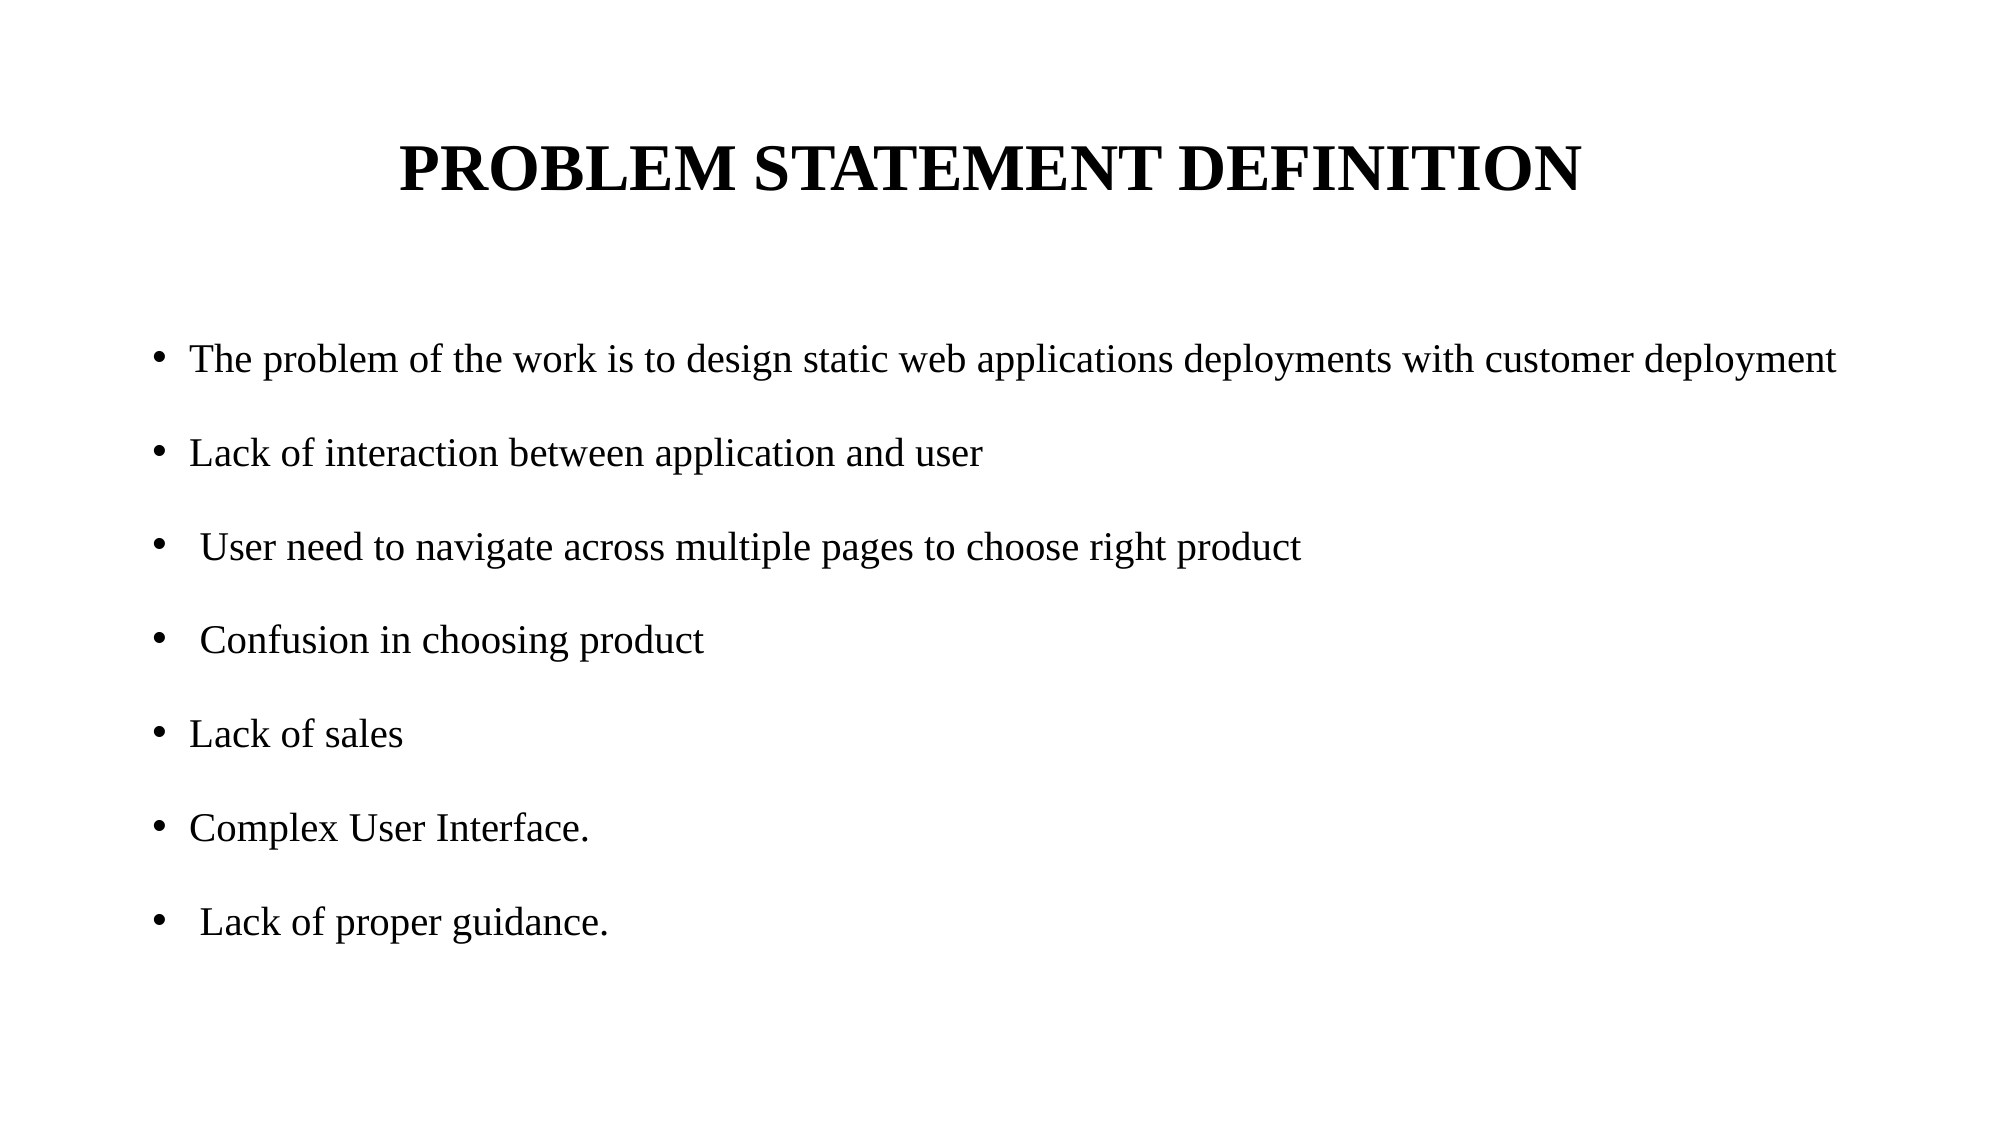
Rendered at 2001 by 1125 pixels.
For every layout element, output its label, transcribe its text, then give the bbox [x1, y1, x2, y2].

title PROBLEM STATEMENT DEFINITION [137, 59, 1863, 278]
list The problem of the work is to design static web applications deployments with customer deployment Lack of interaction between application and user User need to navigate across multiple pages to choose right product Confusion in choosing product Lack of sales Complex User Interface. Lack of proper guidance. [137, 299, 1863, 1014]
